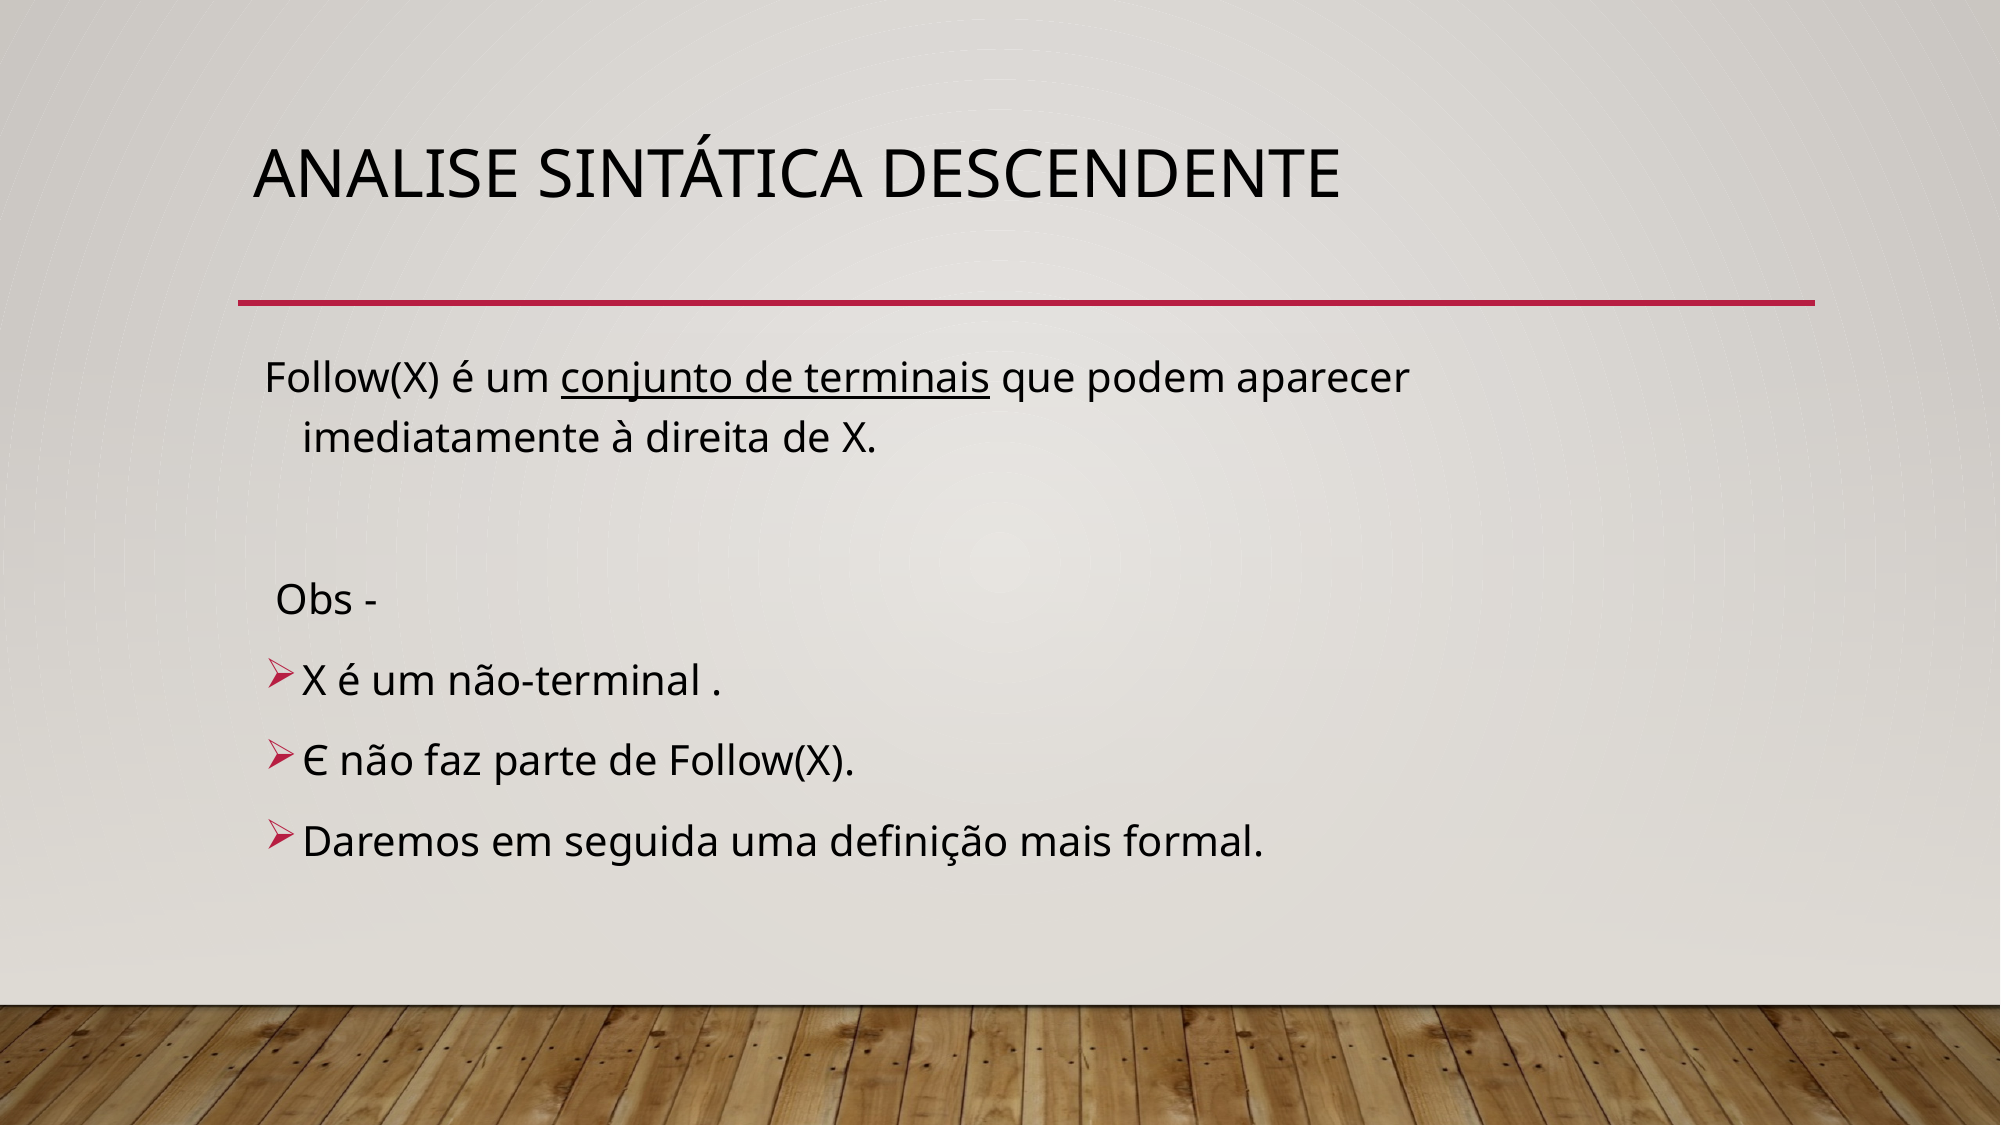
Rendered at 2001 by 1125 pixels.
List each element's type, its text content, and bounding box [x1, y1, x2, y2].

picture [0, 1005, 2000, 1125]
list Follow(X) é um conjunto de terminais que podem aparecer imediatamente à direita de X. Obs - X é um não-terminal . Є não faz parte de Follow(X). Daremos em seguida uma definição mais formal. [249, 262, 1697, 1035]
title Analise Sintática Descendente [238, 131, 1814, 305]
